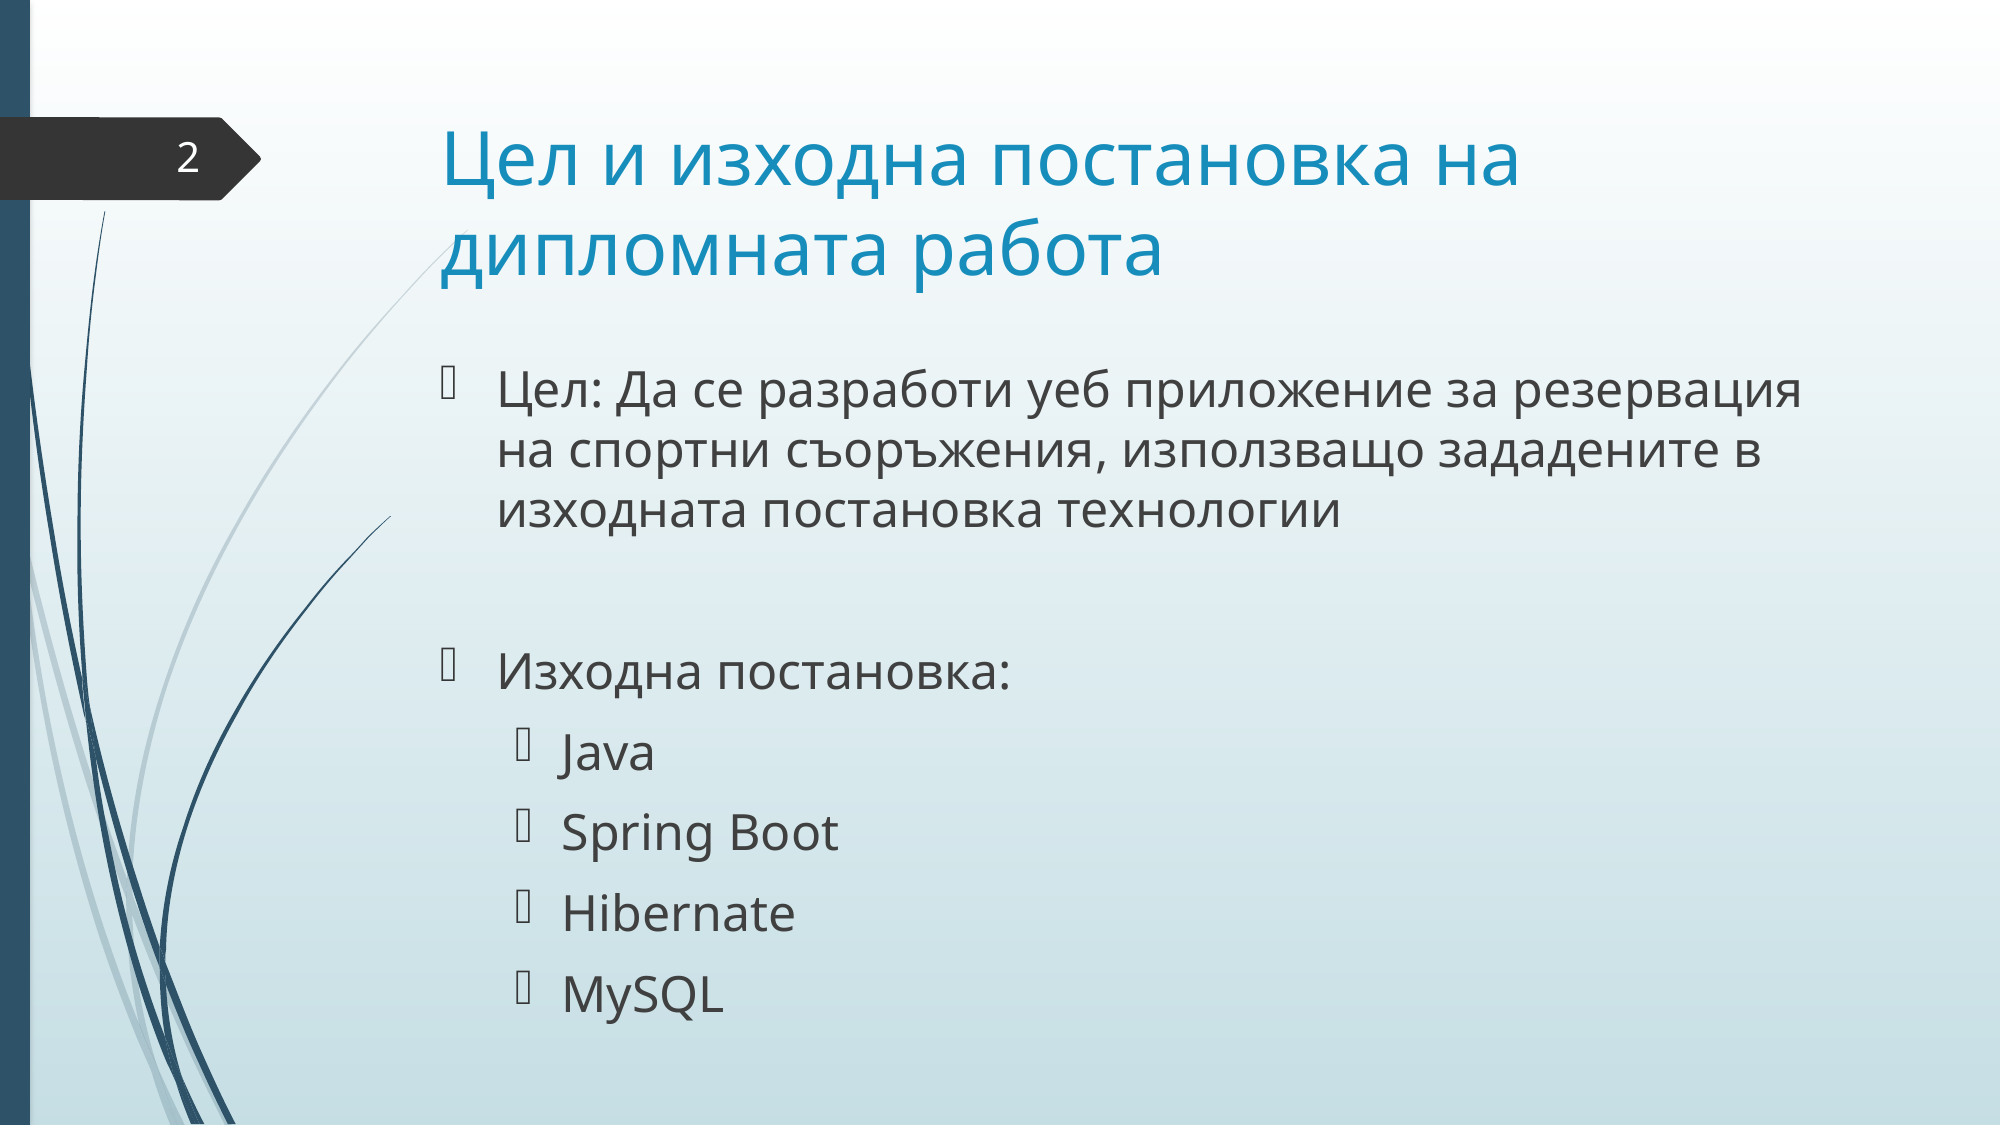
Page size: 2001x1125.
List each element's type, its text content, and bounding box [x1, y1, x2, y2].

slide_number 2 [87, 129, 216, 190]
title Цел и изходна постановка на дипломната работа [425, 102, 1888, 313]
list Цел: Да се разработи уеб приложение за резервация на спортни съоръжения, използващо зададените в изходната постановка технологии Изходна постановка: Java Spring Boot Hibernate MySQL [424, 350, 1888, 1050]
